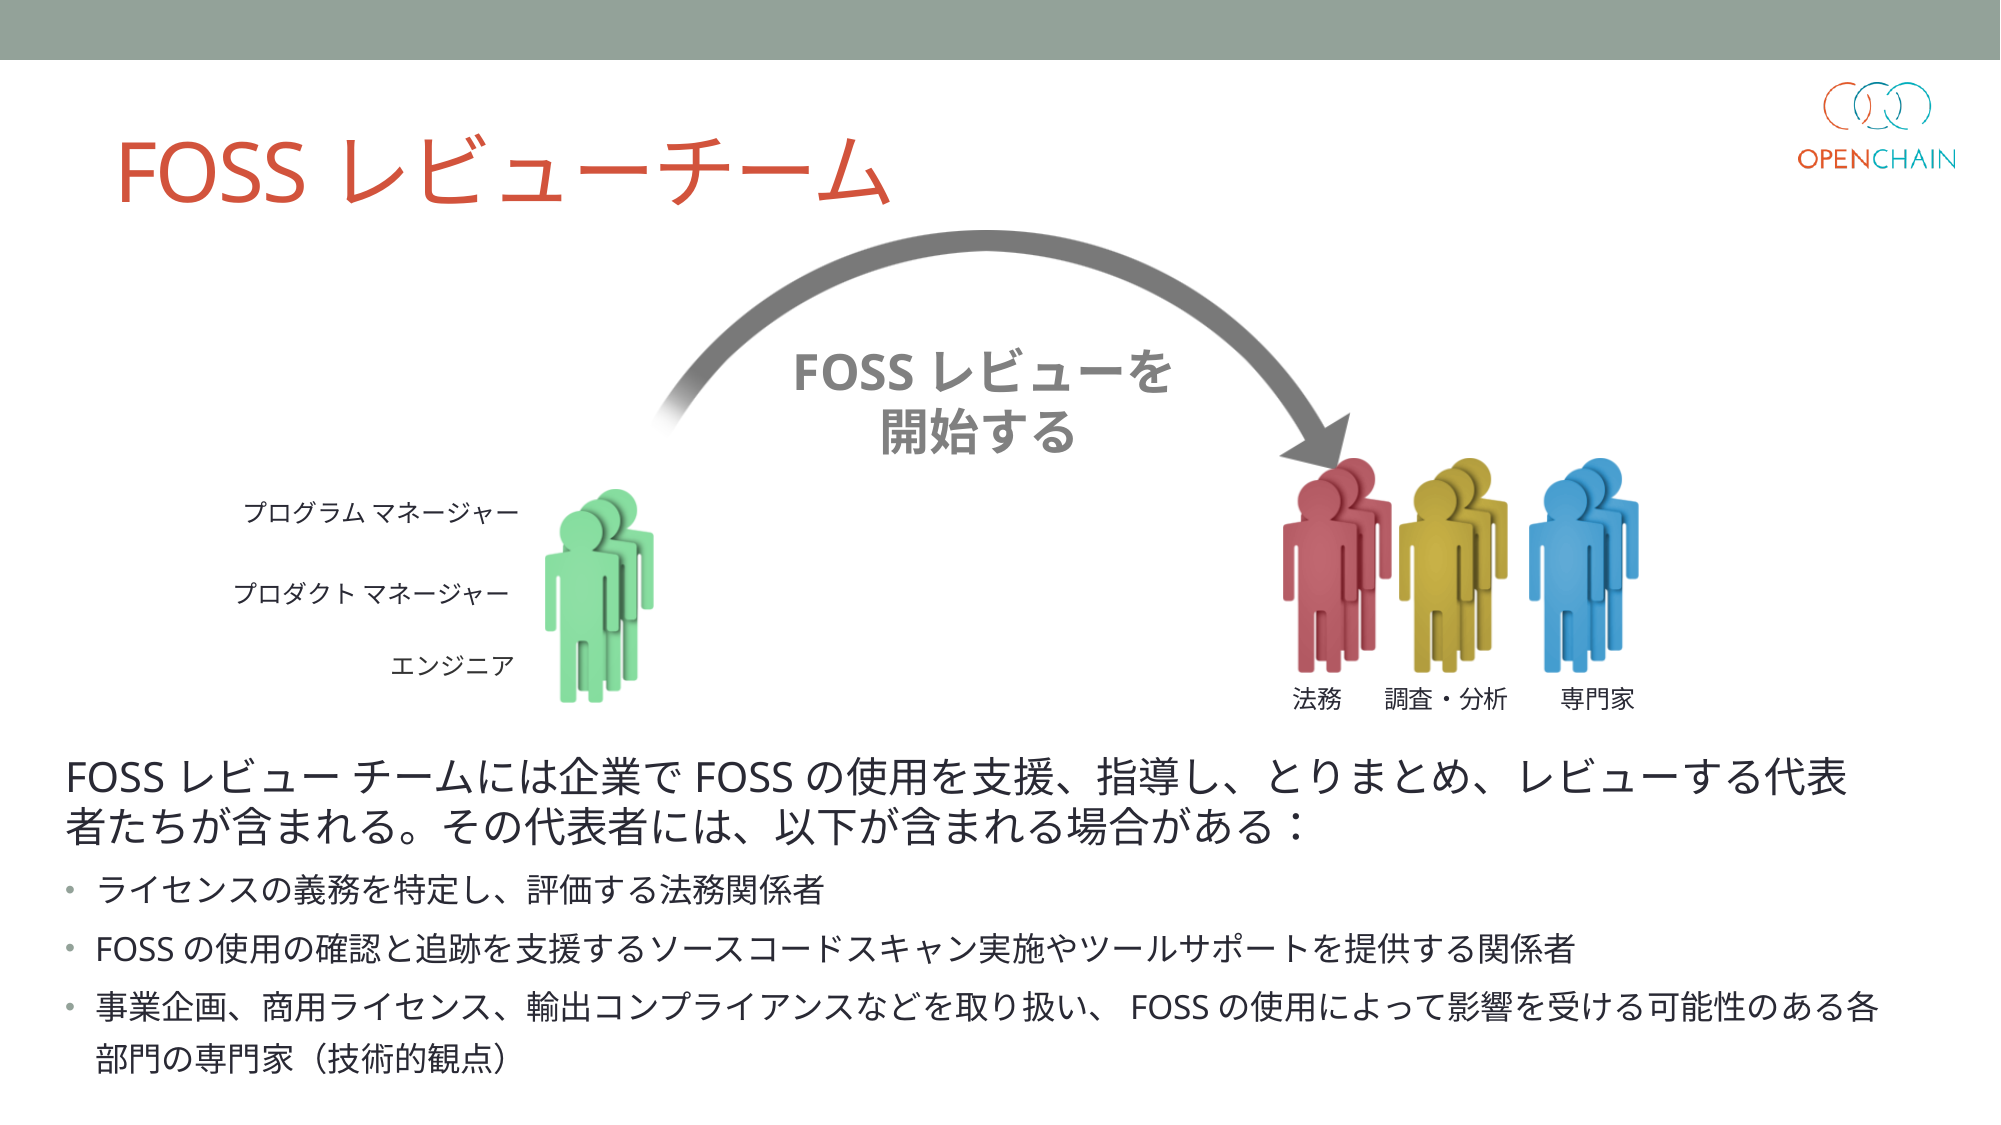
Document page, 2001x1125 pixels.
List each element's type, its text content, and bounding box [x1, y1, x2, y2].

text_box 法務 [1276, 676, 1358, 722]
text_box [210, 489, 542, 689]
title FOSSレビューチーム [99, 87, 1900, 250]
picture [1529, 458, 1639, 673]
picture [1399, 458, 1509, 673]
list FOSSレビュー チームには企業でFOSSの使用を支援、指導し、とりまとめ、レビューする代表者たちが含まれる。その代表者には、以下が含まれる場合がある： ライセンスの義務を特定し、評価する法務関係者 FOSSの使用の確認と追跡を支援するソースコードスキャン実施やツールサポートを提供する関係者 事業企画、商用ライセンス、輸出コンプライアンスなどを取り扱い、FOSSの使用によって影響を受ける可能性のある各部門の専門家（技術的観点） [50, 743, 1900, 1125]
text_box 調査・分析 [1368, 676, 1525, 722]
picture [1798, 82, 1955, 169]
picture [649, 229, 1392, 673]
picture [545, 489, 654, 703]
text_box 専門家 [1545, 676, 1651, 722]
